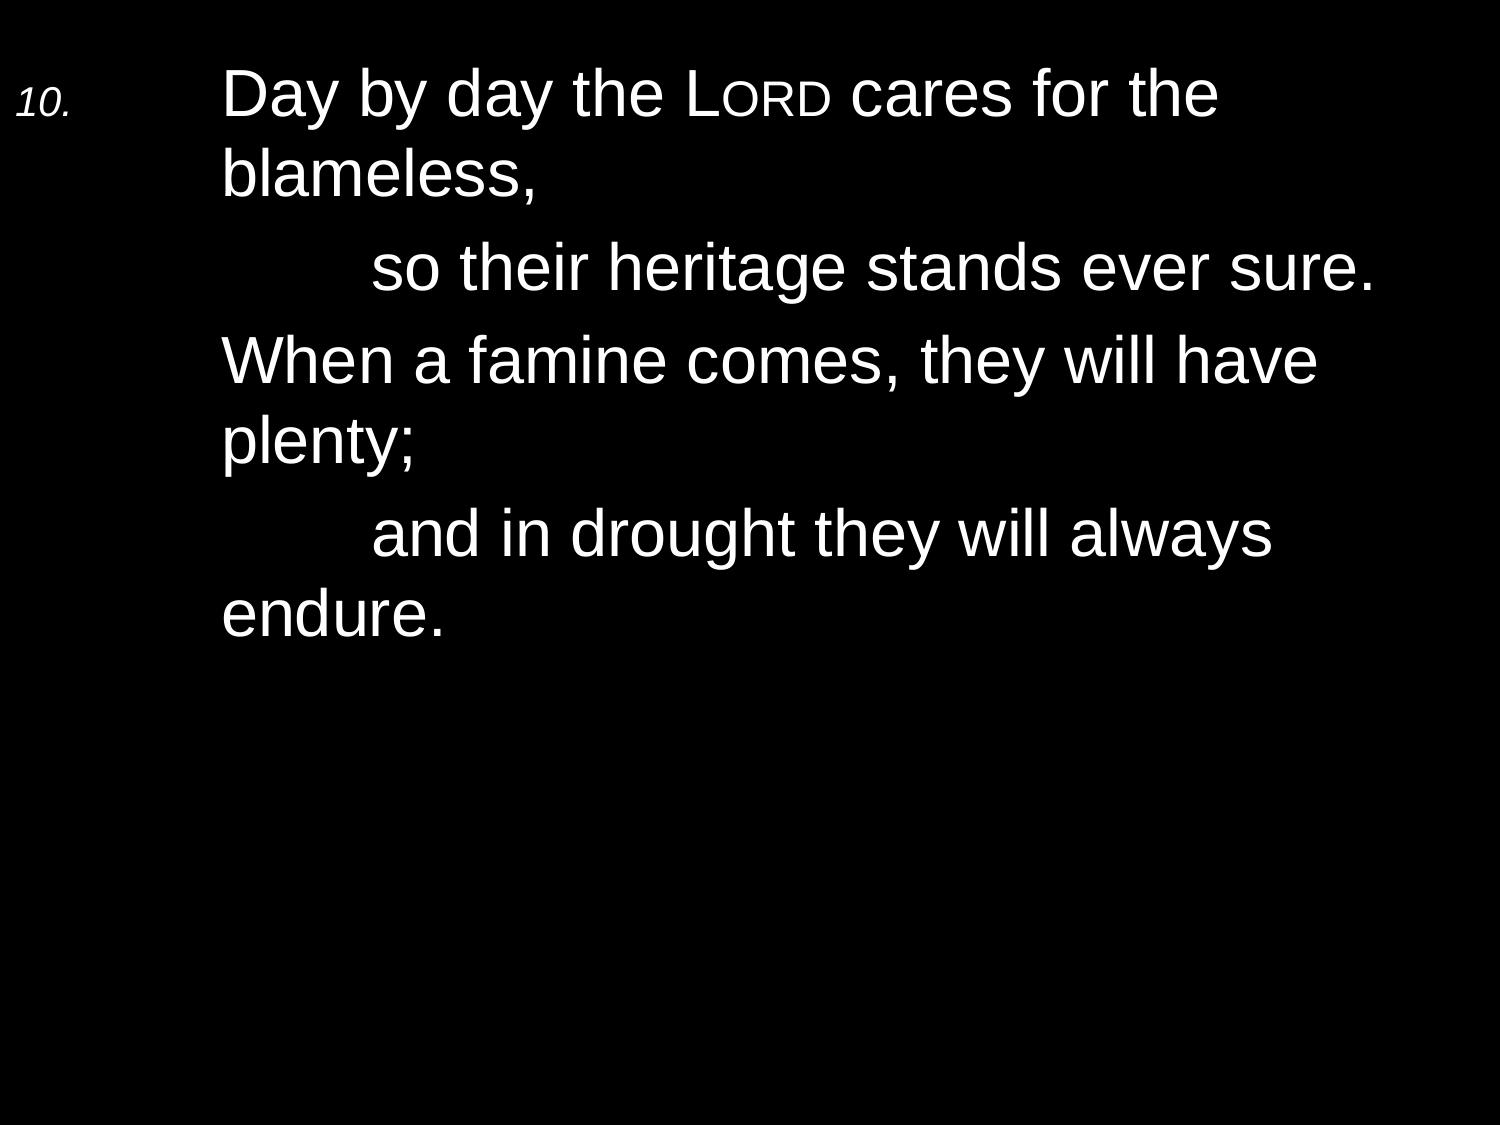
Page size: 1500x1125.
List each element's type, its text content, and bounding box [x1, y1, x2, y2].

list 10. Day by day the Lord cares for the blameless, so their heritage stands ever sure. When a famine comes, they will have plenty; and in drought they will always endure. [0, 42, 1500, 1047]
